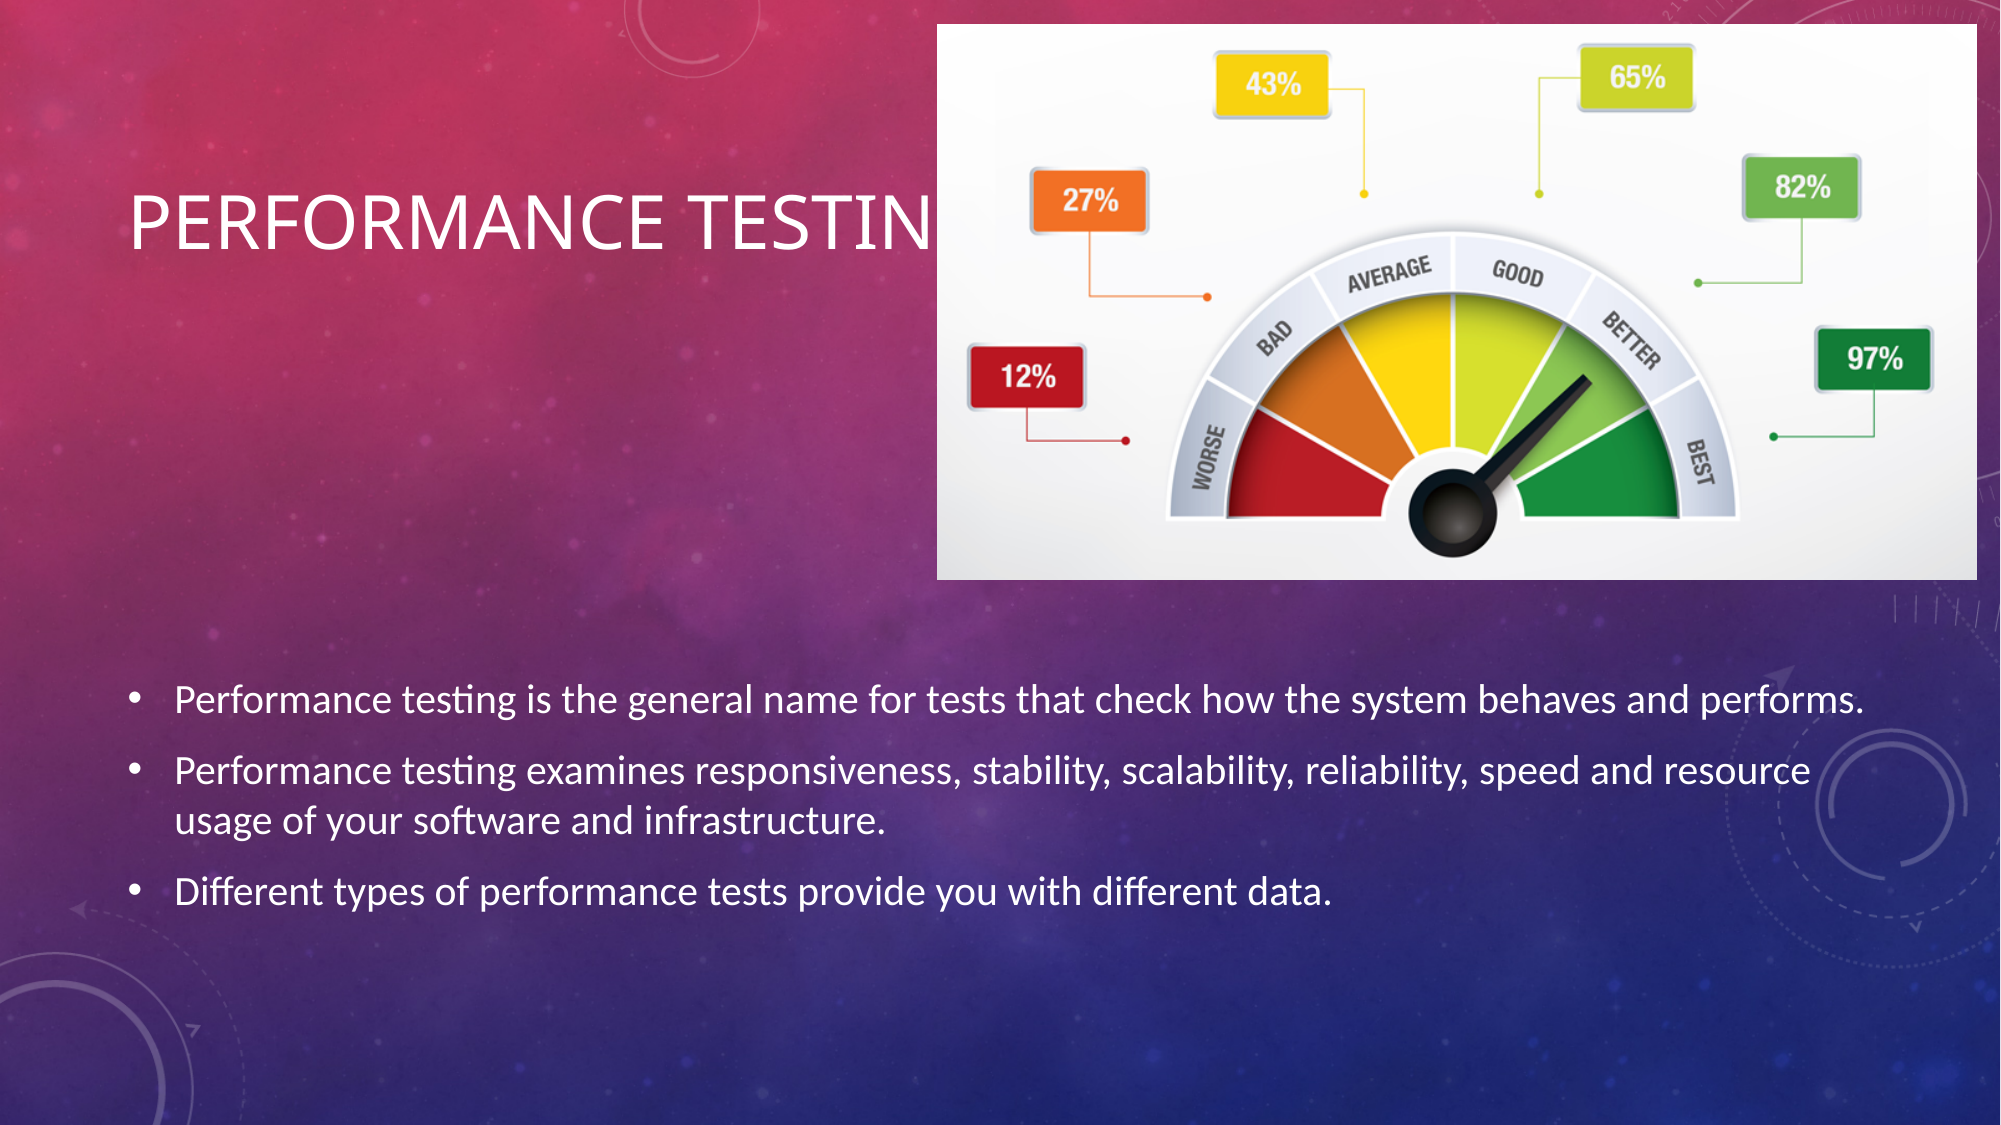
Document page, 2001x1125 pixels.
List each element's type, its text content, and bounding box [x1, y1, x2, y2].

title Performance testing [112, 99, 931, 339]
list Performance testing is the general name for tests that check how the system behaves and performs. Performance testing examines responsiveness, stability, scalability, reliability, speed and resource usage of your software and infrastructure. Different types of performance tests provide you with different data. [112, 515, 1901, 1071]
picture [0, 0, 2001, 1125]
